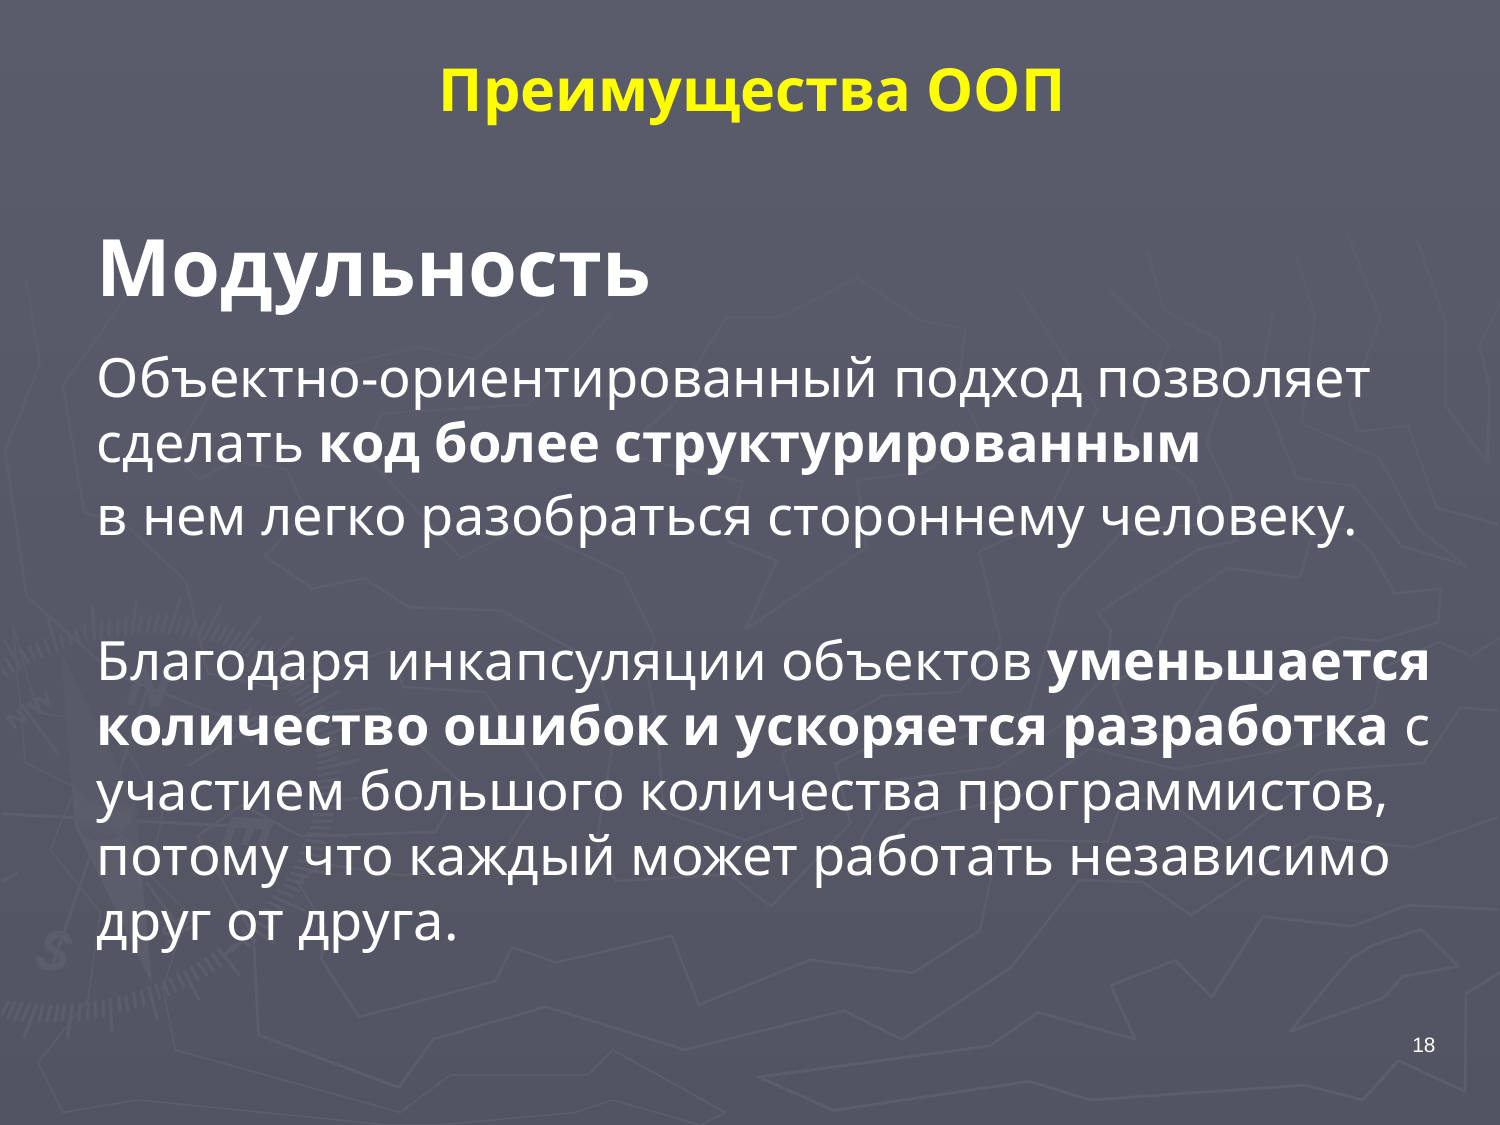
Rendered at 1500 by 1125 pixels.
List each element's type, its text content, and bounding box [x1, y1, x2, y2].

list Модульность Объектно-ориентированный подход позволяет сделать код более структурированным в нем легко разобраться стороннему человеку. Благодаря инкапсуляции объектов уменьшается количество ошибок и ускоряется разработка с участием большого количества программистов, потому что каждый может работать независимо друг от друга. [81, 147, 1483, 1004]
title Преимущества ООП [423, 0, 1112, 147]
slide_number 18 [1074, 1024, 1451, 1103]
